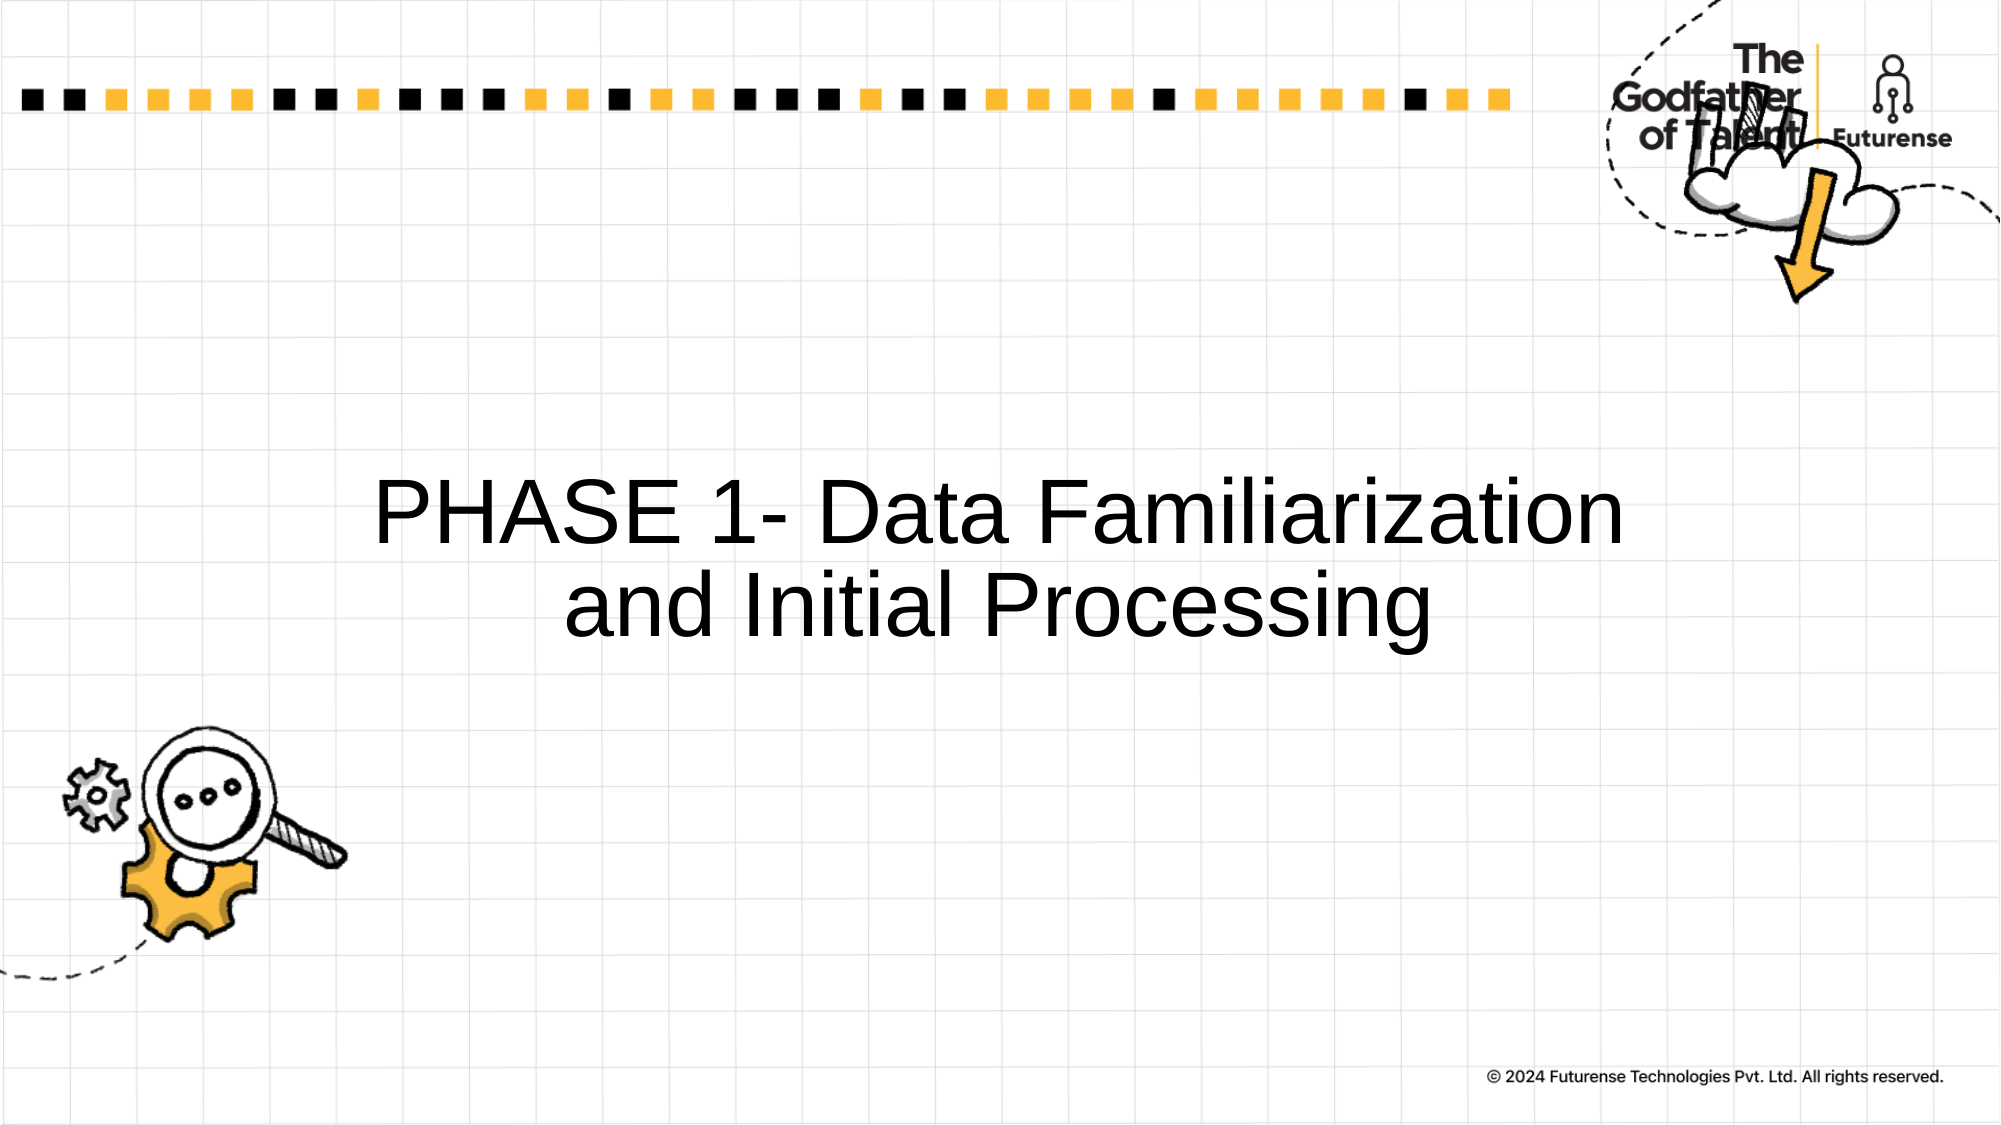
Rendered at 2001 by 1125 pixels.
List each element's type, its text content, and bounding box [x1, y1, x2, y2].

picture [0, 0, 2001, 1125]
title PHASE 1- Data Familiarization and Initial Processing [338, 414, 1662, 711]
